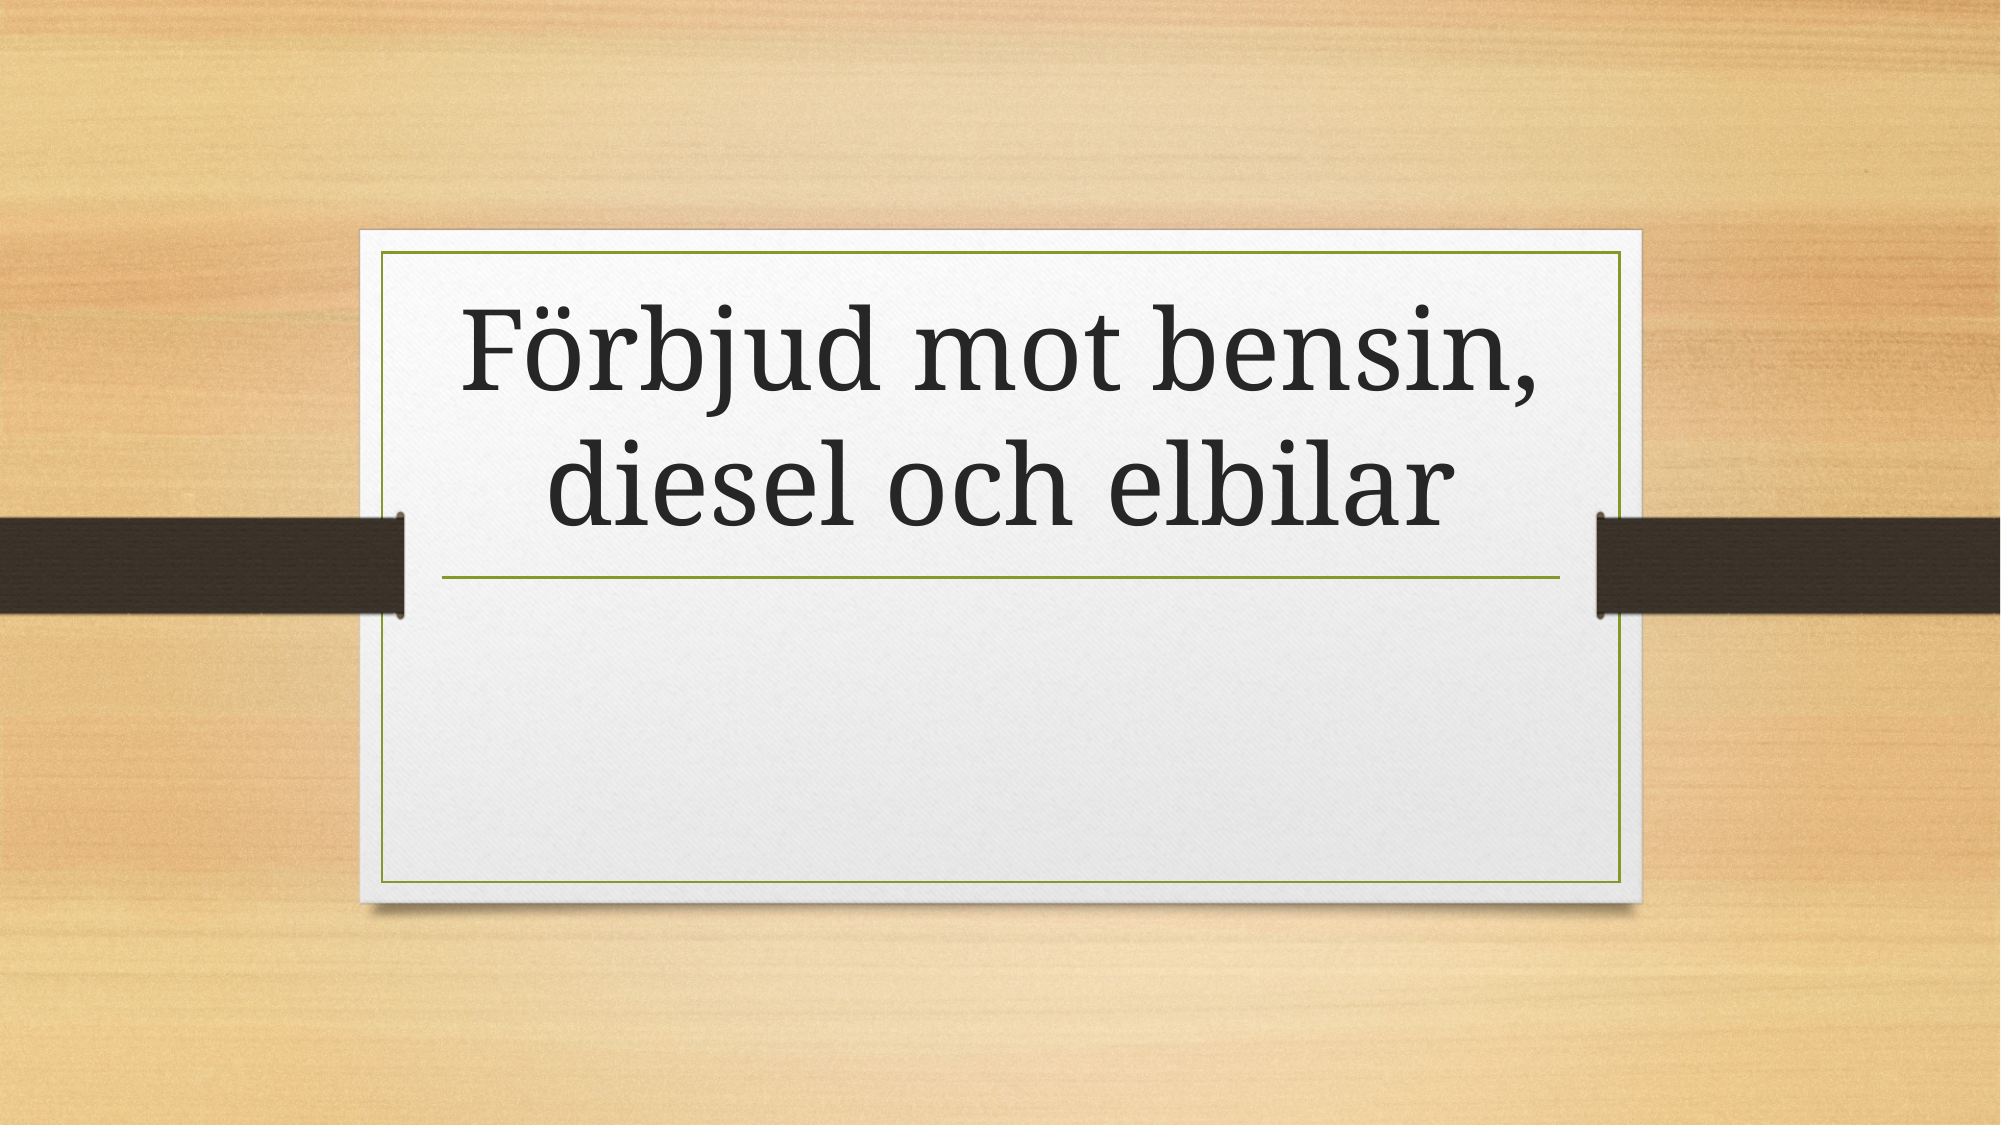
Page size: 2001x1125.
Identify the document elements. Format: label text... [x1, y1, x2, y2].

picture [0, 0, 2001, 1125]
title Förbjud mot bensin, diesel och elbilar [441, 306, 1560, 556]
